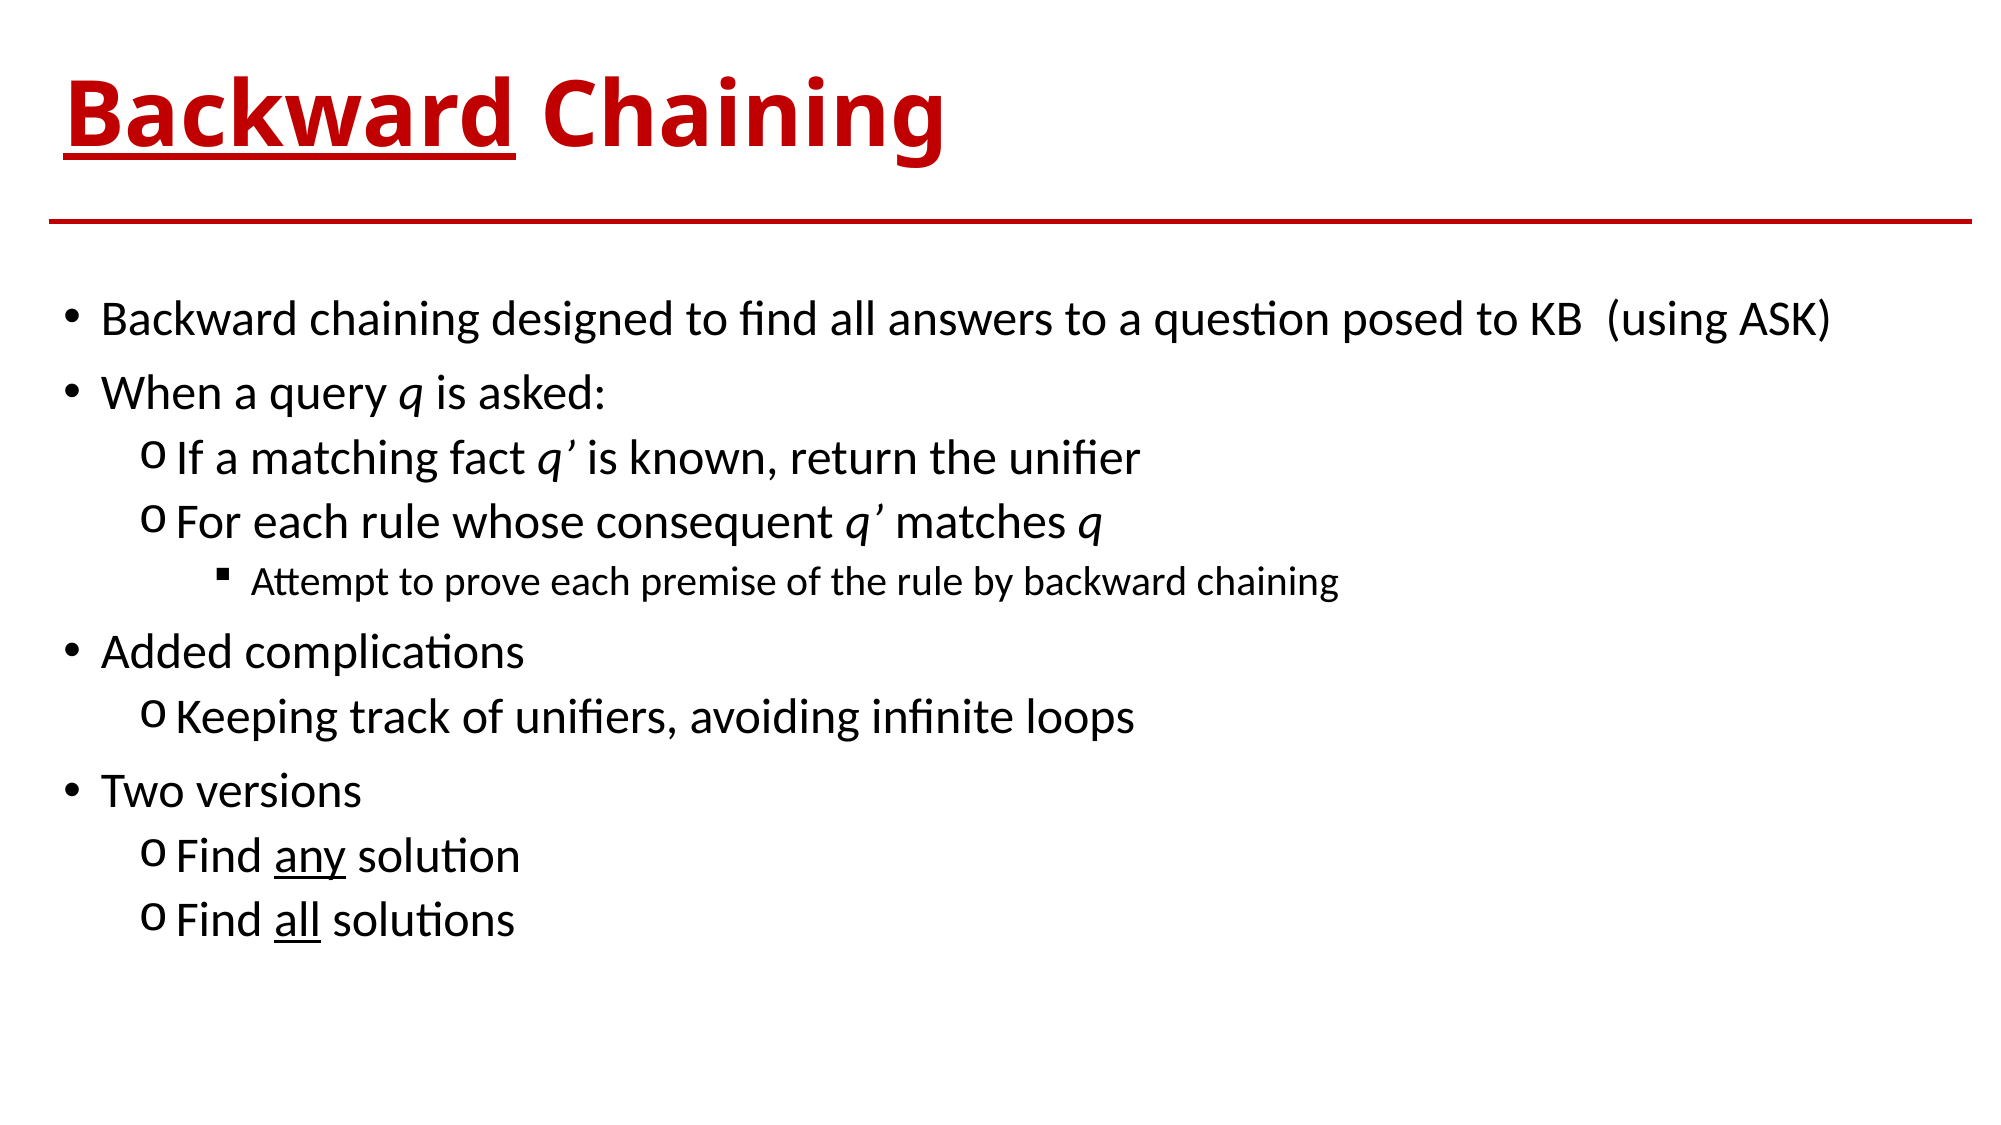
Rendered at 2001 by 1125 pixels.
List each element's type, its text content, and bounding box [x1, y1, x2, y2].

title Backward Chaining [48, 41, 1972, 192]
list Backward chaining designed to find all answers to a question posed to KB (using ASK) When a query q is asked: If a matching fact q’ is known, return the unifier For each rule whose consequent q’ matches q Attempt to prove each premise of the rule by backward chaining Added complications Keeping track of unifiers, avoiding infinite loops Two versions Find any solution Find all solutions [48, 284, 1983, 1111]
